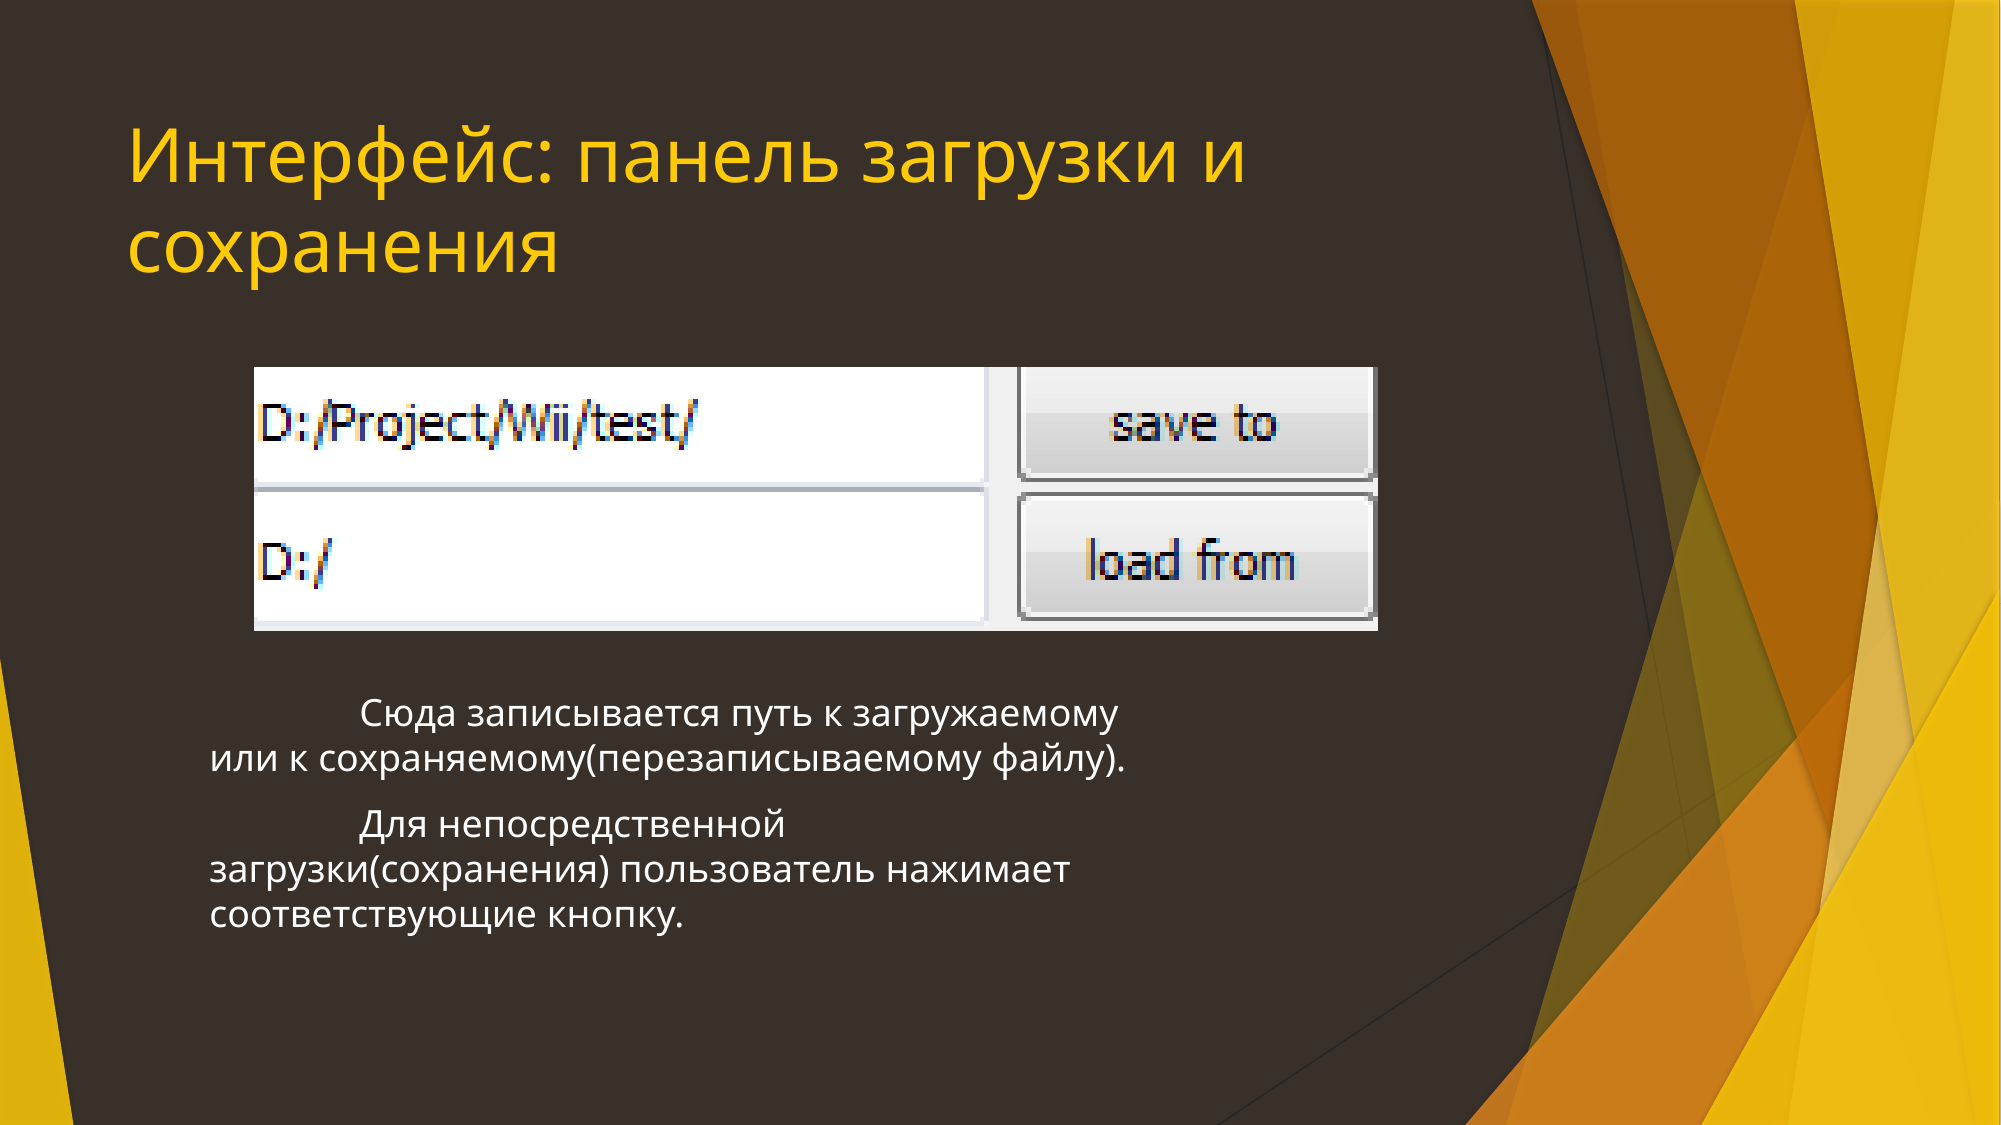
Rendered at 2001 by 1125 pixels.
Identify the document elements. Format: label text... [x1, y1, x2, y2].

list Сюда записывается путь к загружаемому или к сохраняемому(перезаписываемому файлу). Для непосредственной загрузки(сохранения) пользователь нажимает соответствующие кнопку. [194, 681, 1181, 1125]
title Интерфейс: панель загрузки и сохранения [111, 99, 1522, 317]
picture [254, 366, 1379, 632]
